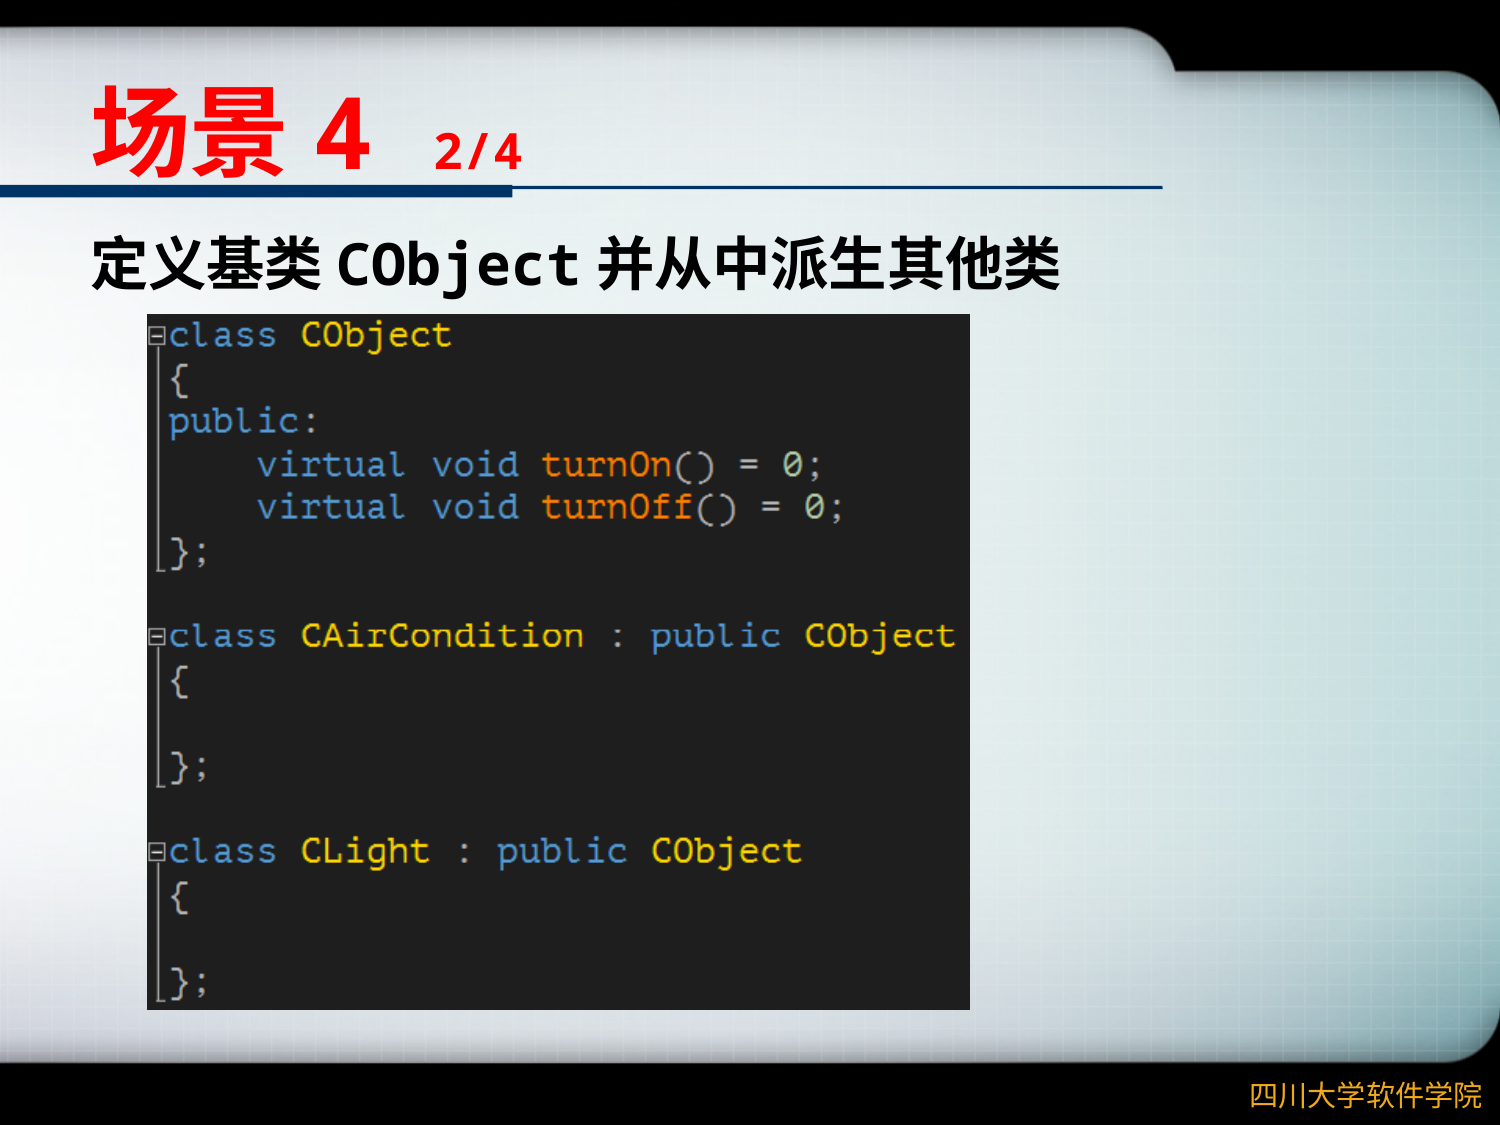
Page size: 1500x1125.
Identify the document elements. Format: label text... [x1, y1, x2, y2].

list 定义基类CObject并从中派生其他类 [75, 219, 1447, 1059]
title 场景4 2/4 [75, 78, 1447, 180]
picture [0, 0, 1500, 1125]
